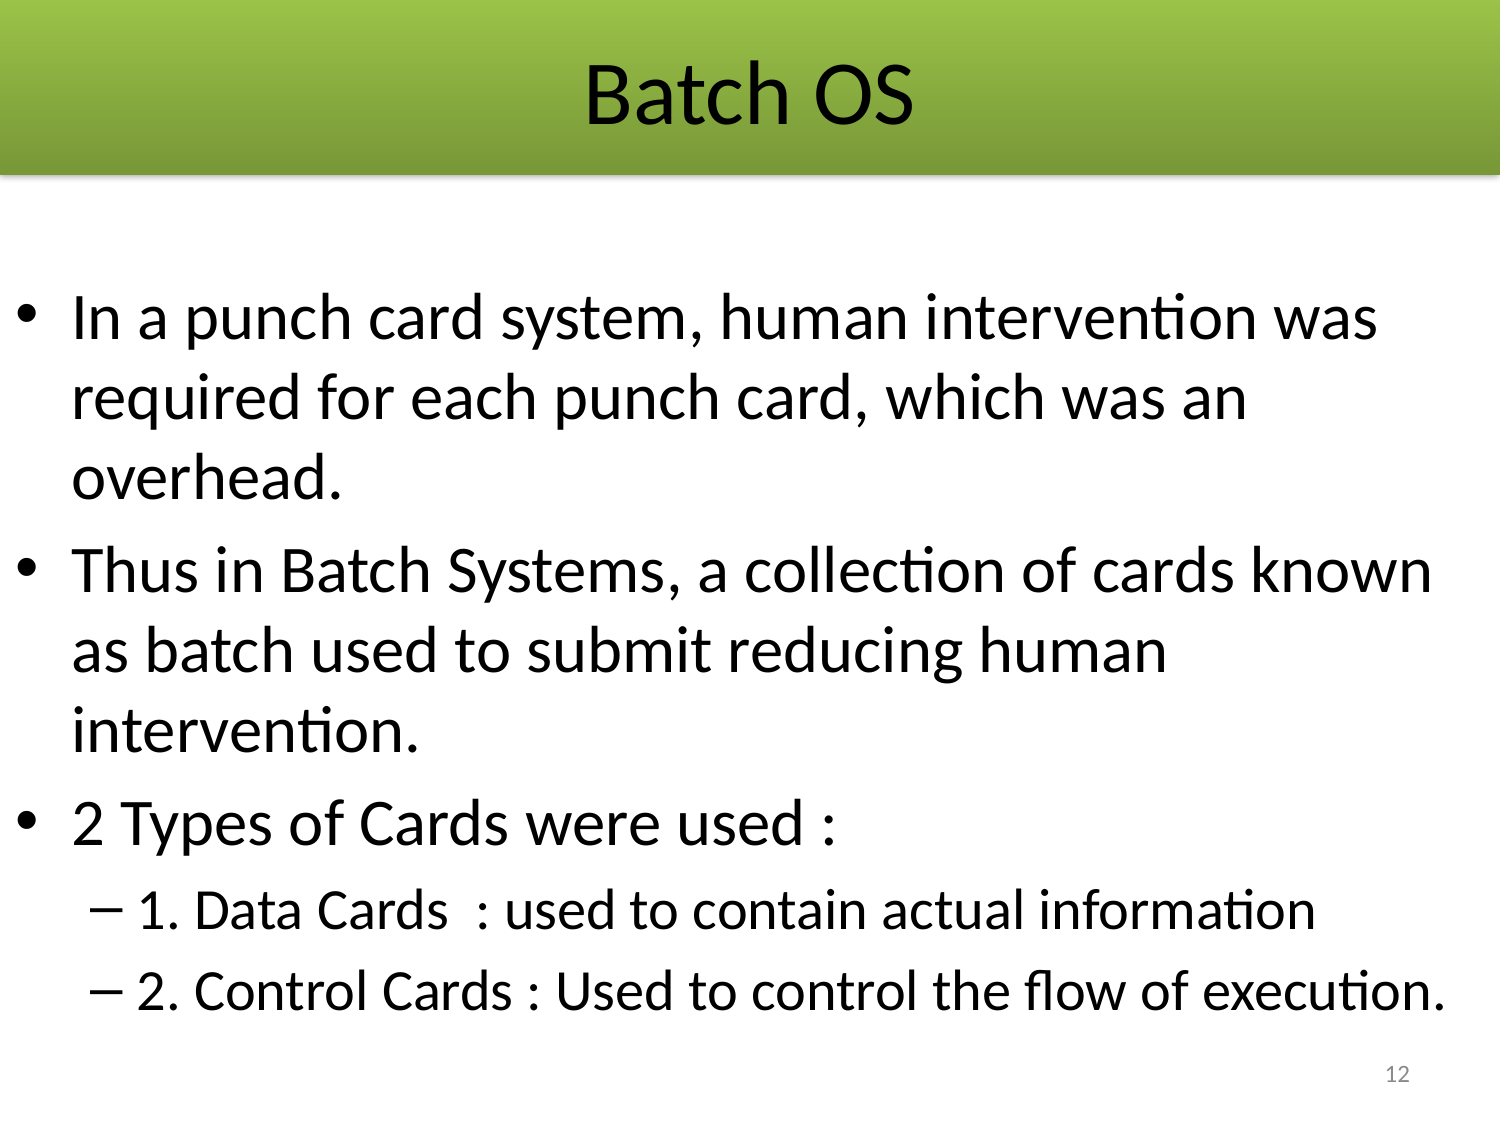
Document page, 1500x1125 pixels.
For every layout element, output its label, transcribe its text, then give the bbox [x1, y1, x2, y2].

list In a punch card system, human intervention was required for each punch card, which was an overhead. Thus in Batch Systems, a collection of cards known as batch used to submit reducing human intervention. 2 Types of Cards were used : 1. Data Cards : used to contain actual information 2. Control Cards : Used to control the flow of execution. [0, 171, 1500, 1125]
title Batch OS [0, 0, 1500, 171]
slide_number 12 [1074, 1042, 1425, 1103]
